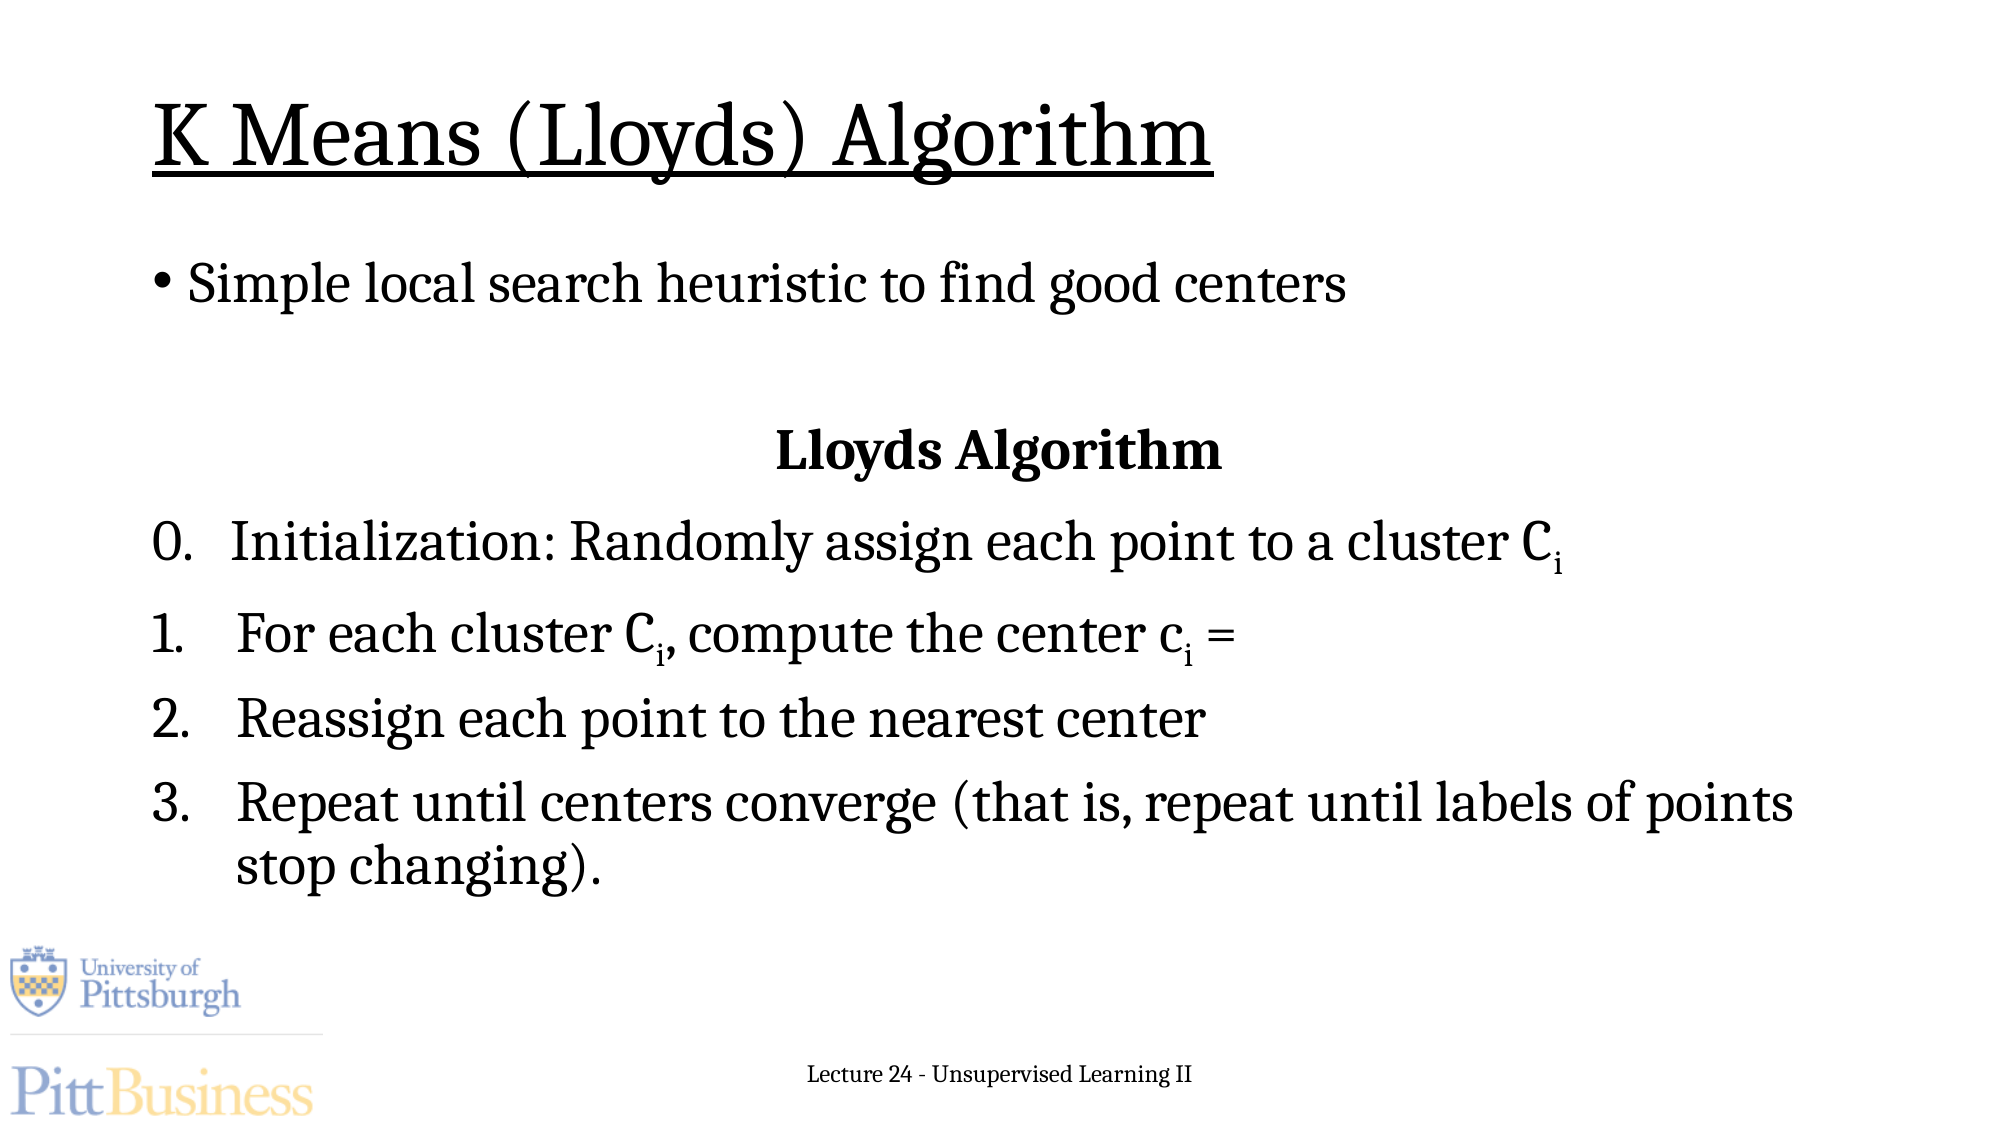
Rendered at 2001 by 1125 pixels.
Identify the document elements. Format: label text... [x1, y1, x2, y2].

title K Means (Lloyds) Algorithm [137, 26, 1863, 245]
footer Lecture 24 - Unsupervised Learning II [662, 1042, 1338, 1103]
